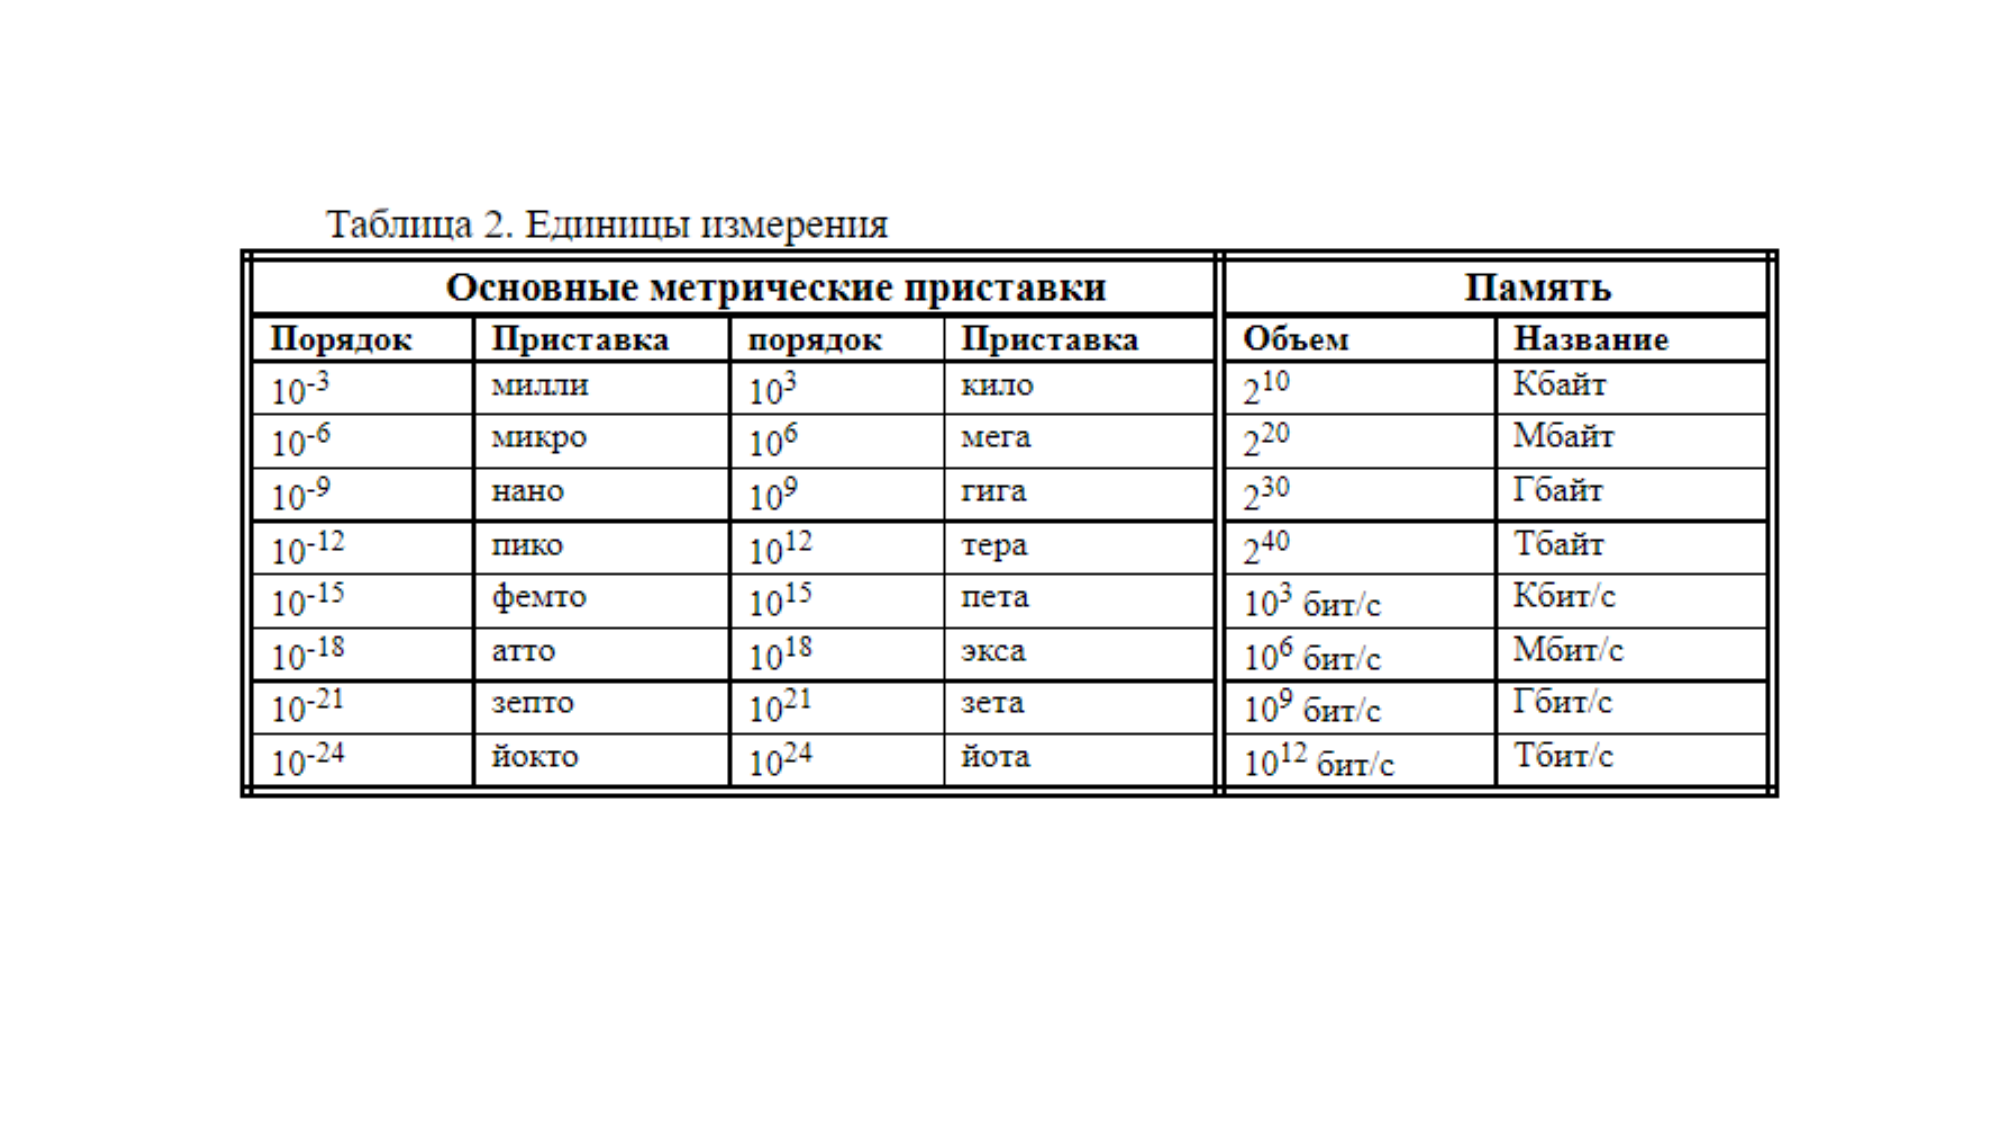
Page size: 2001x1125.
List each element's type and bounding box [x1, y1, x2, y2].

list [225, 202, 1809, 810]
